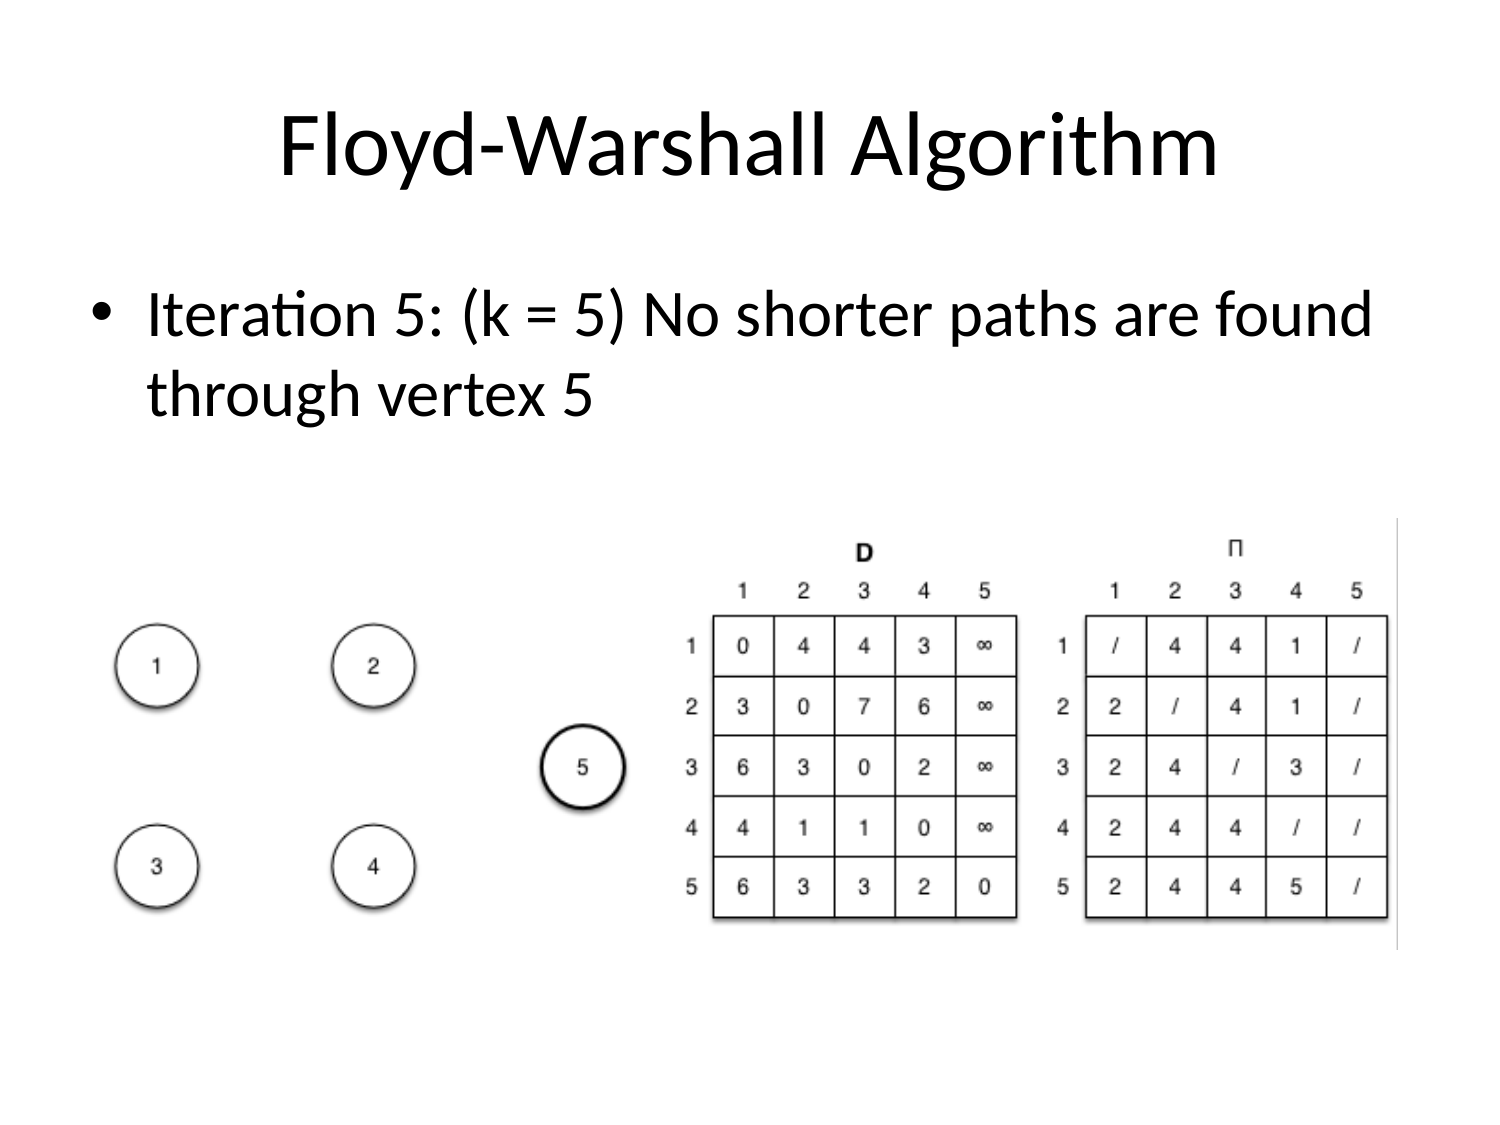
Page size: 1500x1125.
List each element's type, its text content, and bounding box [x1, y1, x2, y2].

list Iteration 5: (k = 5) No shorter paths are found through vertex 5 [75, 262, 1425, 1005]
title Floyd-Warshall Algorithm [75, 45, 1425, 233]
picture [87, 518, 1416, 951]
